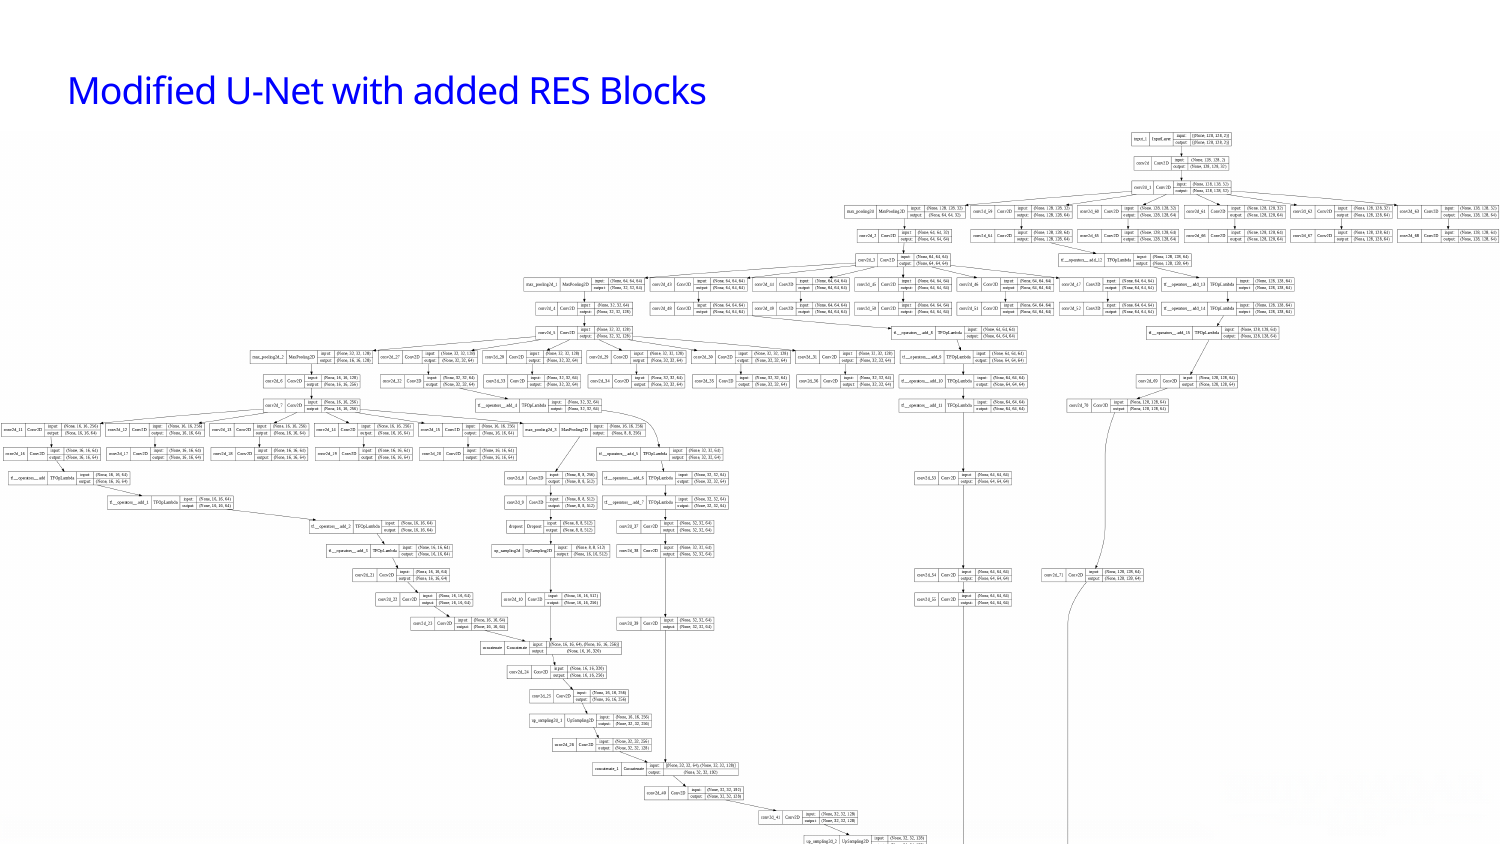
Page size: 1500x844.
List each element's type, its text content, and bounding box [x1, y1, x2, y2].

text_box Modified U-Net with added RES Blocks [49, 59, 1088, 119]
picture [0, 131, 1500, 844]
